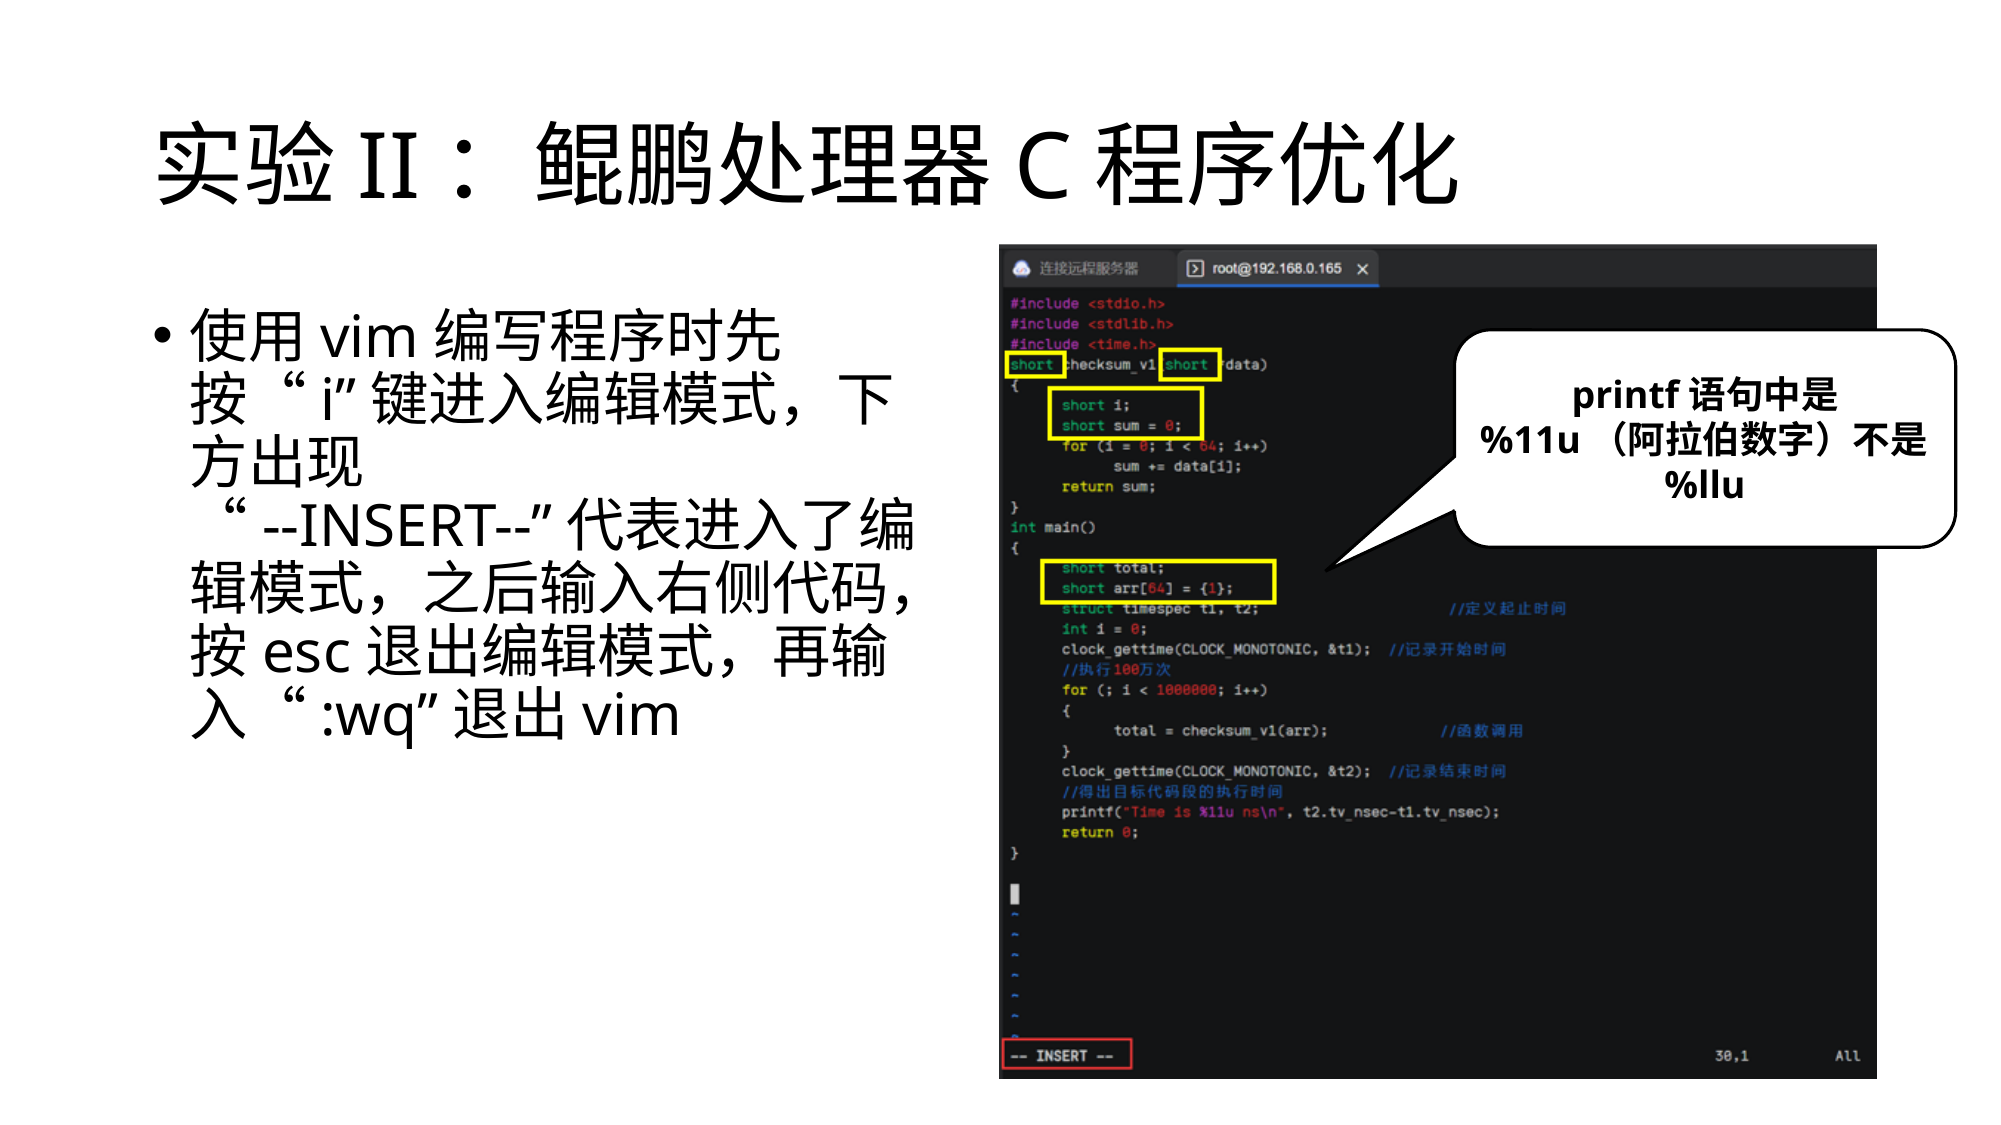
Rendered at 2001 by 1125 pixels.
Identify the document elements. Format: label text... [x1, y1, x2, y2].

text_box printf语句中是 %11u（阿拉伯数字）不是%llu [1877, 328, 1957, 549]
list 使用vim编写程序时先按“i”键进入编辑模式，下方出现 “--INSERT--”代表进入了编辑模式，之后输入右侧代码，按esc退出编辑模式，再输入“:wq”退出vim [137, 299, 947, 1014]
title 实验II：鲲鹏处理器C程序优化 [137, 59, 1863, 278]
picture [999, 243, 1877, 1079]
